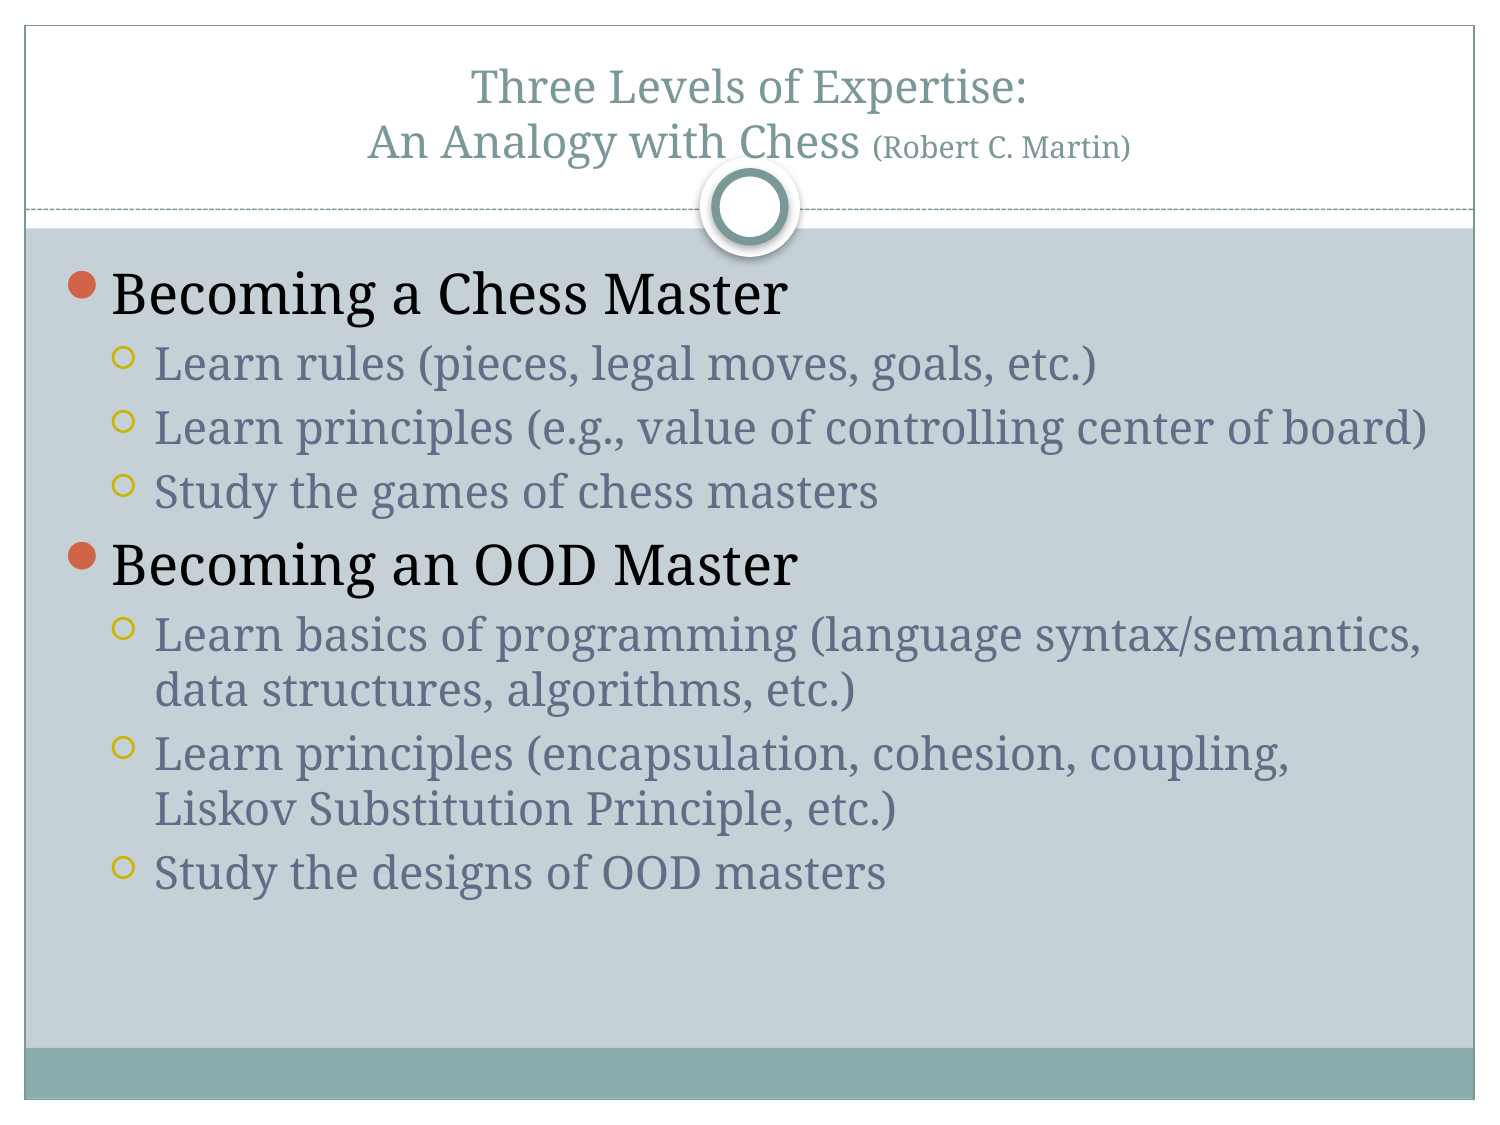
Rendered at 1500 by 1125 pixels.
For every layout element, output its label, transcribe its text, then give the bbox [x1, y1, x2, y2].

list Becoming a Chess Master Learn rules (pieces, legal moves, goals, etc.) Learn principles (e.g., value of controlling center of board) Study the games of chess masters Becoming an OOD Master Learn basics of programming (language syntax/semantics, data structures, algorithms, etc.) Learn principles (encapsulation, cohesion, coupling, Liskov Substitution Principle, etc.) Study the designs of OOD masters [49, 250, 1445, 1001]
title Three Levels of Expertise: An Analogy with Chess (Robert C. Martin) [49, 50, 1450, 175]
